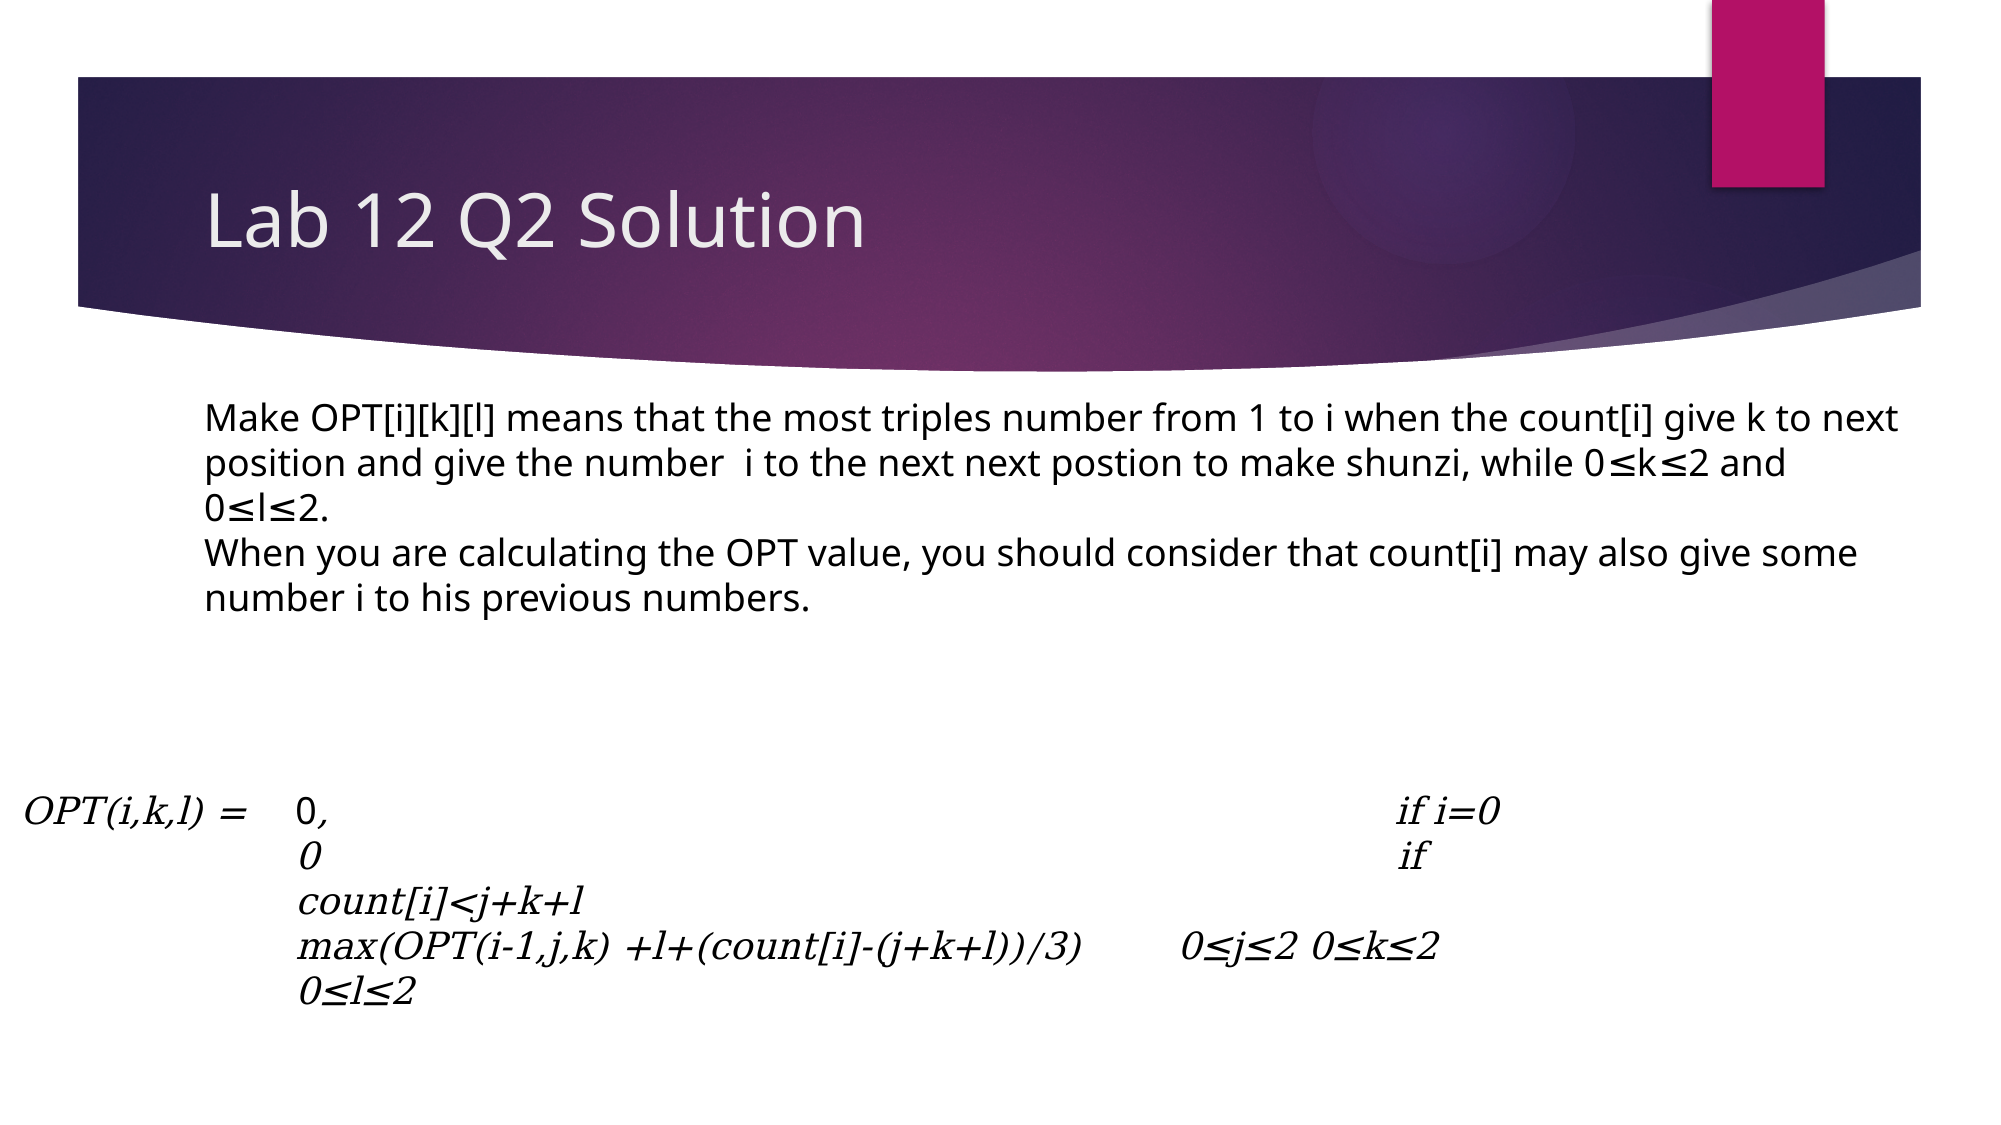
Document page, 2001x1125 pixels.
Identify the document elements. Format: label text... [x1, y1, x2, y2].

text_box Make OPT[i][k][l] means that the most triples number from 1 to i when the count[i] give k to next position and give the number i to the next next postion to make shunzi, while 0≤k≤2 and 0≤l≤2. When you are calculating the OPT value, you should consider that count[i] may also give some number i to his previous numbers. [189, 386, 1939, 627]
text_box 0, if i=0 0 if count[i]<j+k+l max(OPT(i-1,j,k) +l+(count[i]-(j+k+l))/3) 0≤j≤2 0≤k≤2 0≤l≤2 [280, 780, 1558, 1020]
title Lab 12 Q2 Solution [189, 159, 1627, 276]
text_box OPT(i,k,l) = [5, 780, 261, 840]
